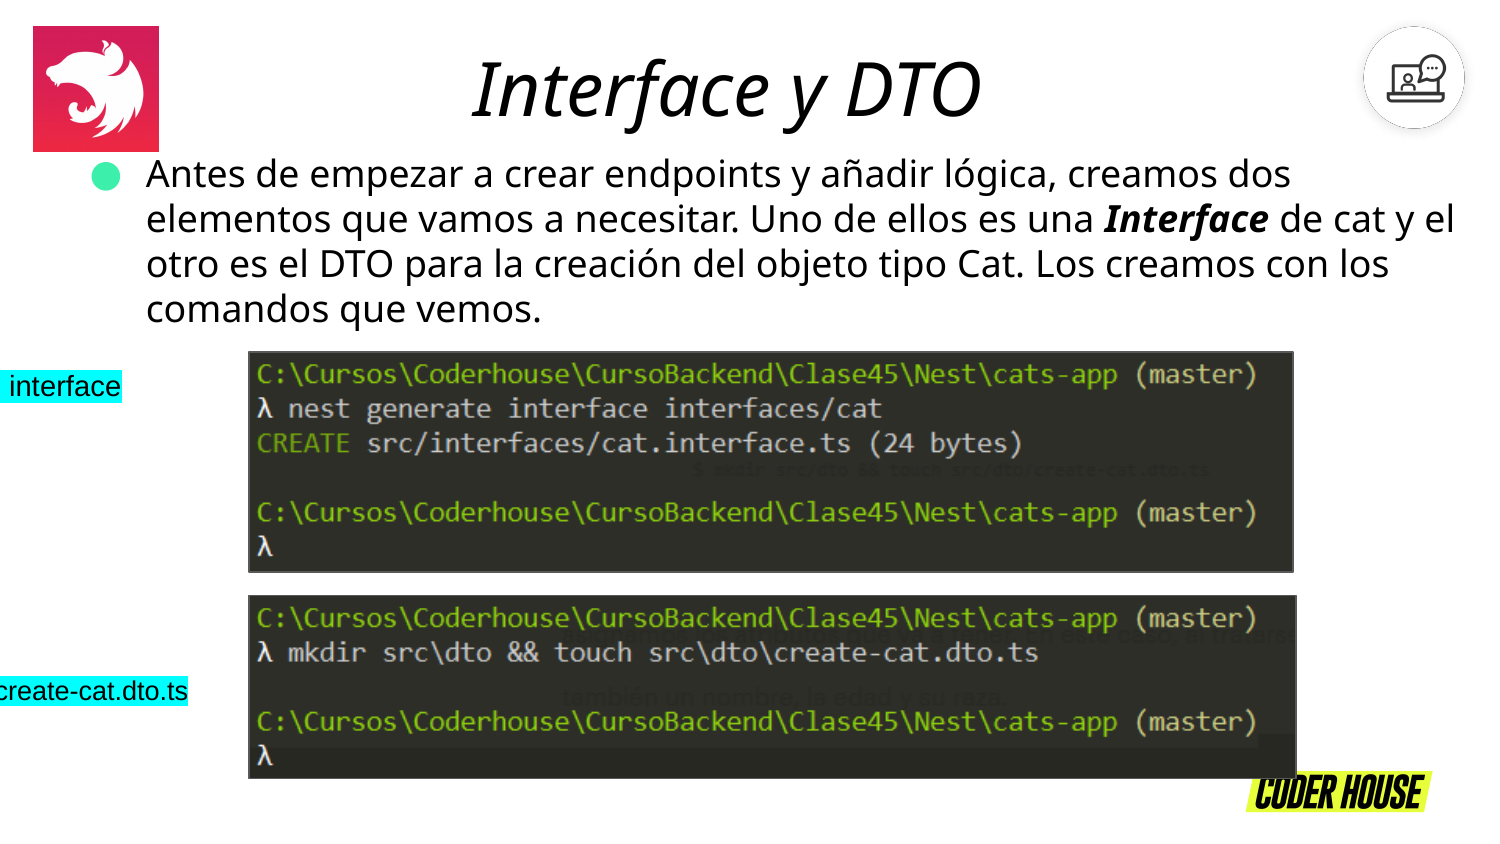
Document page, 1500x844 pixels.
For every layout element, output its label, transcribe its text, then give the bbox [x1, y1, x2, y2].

text_box mkdir src/dto touch src/dto/create-cat.dto.ts [0, 625, 220, 721]
text_box Interface y DTO [160, 26, 1395, 152]
picture [249, 352, 1293, 572]
text_box nest generate interface interfaces/cat [0, 352, 244, 453]
picture [33, 26, 160, 152]
text_box Antes de empezar a crear endpoints y añadir lógica, creamos dos elementos que vamos a necesitar. Uno de ellos es una Interface de cat y el otro es el DTO para la creación del objeto tipo Cat. Los creamos con los comandos que vemos. [55, 134, 1494, 328]
picture [249, 596, 1437, 819]
picture [1351, 14, 1477, 141]
